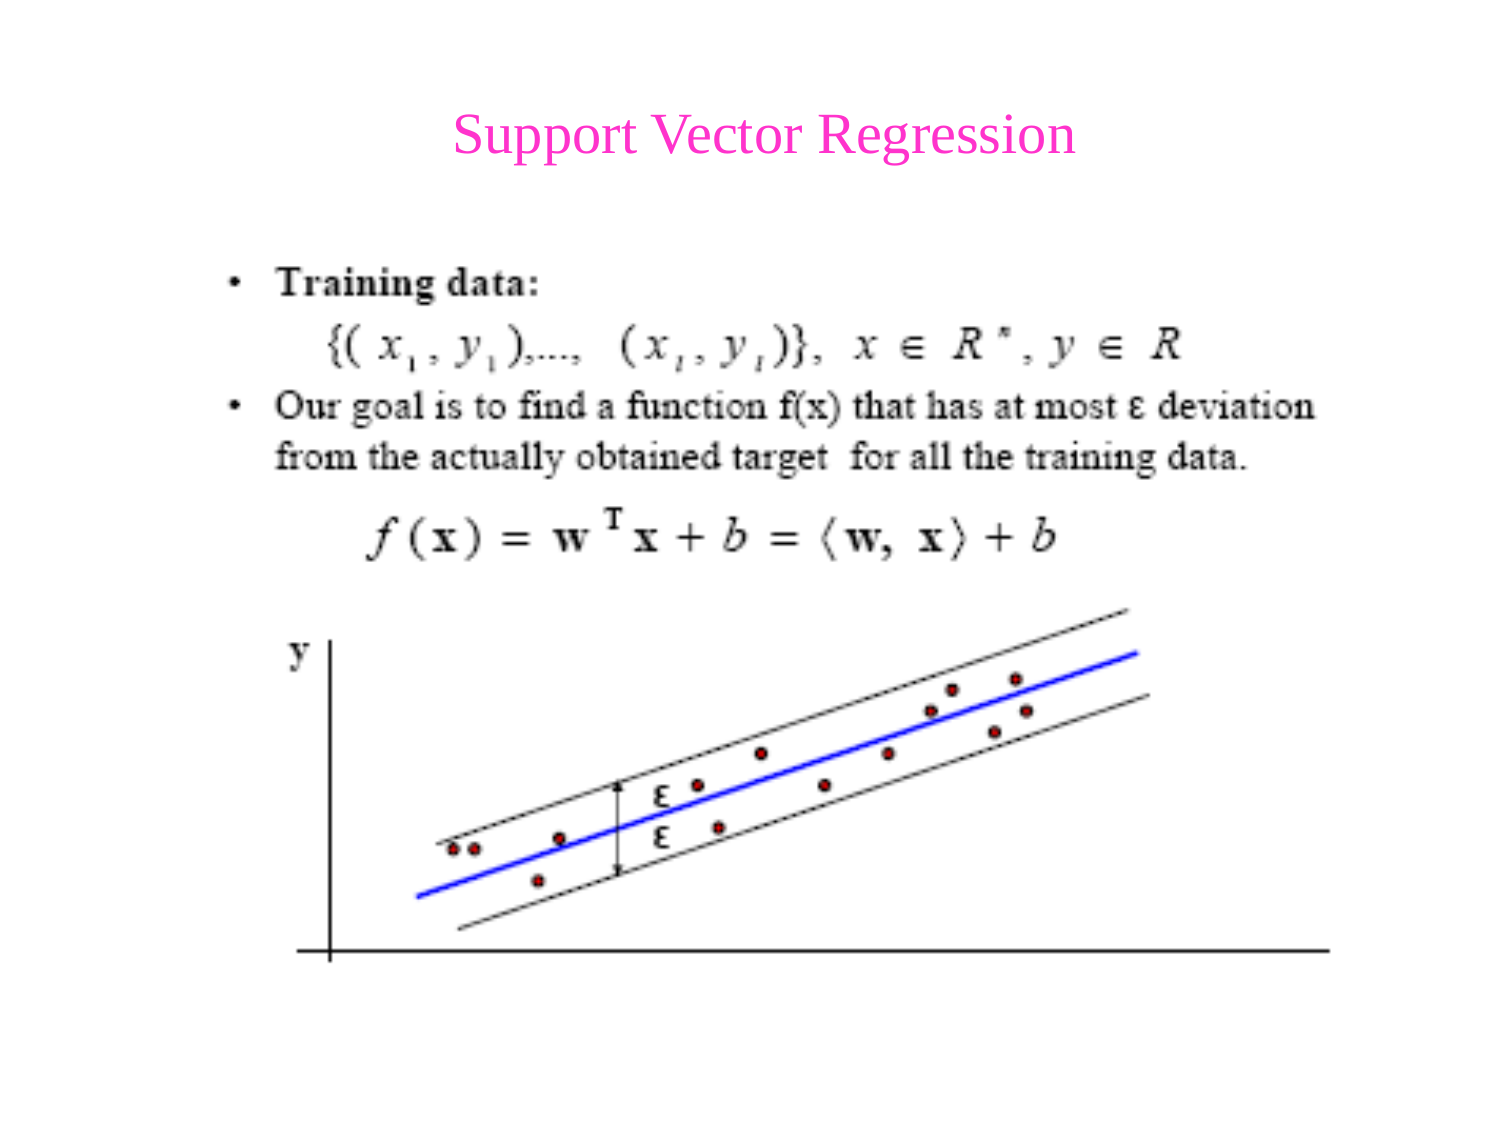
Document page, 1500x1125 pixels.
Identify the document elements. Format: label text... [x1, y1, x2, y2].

text_box Support Vector Regression [437, 87, 1300, 173]
picture [199, 224, 1376, 979]
